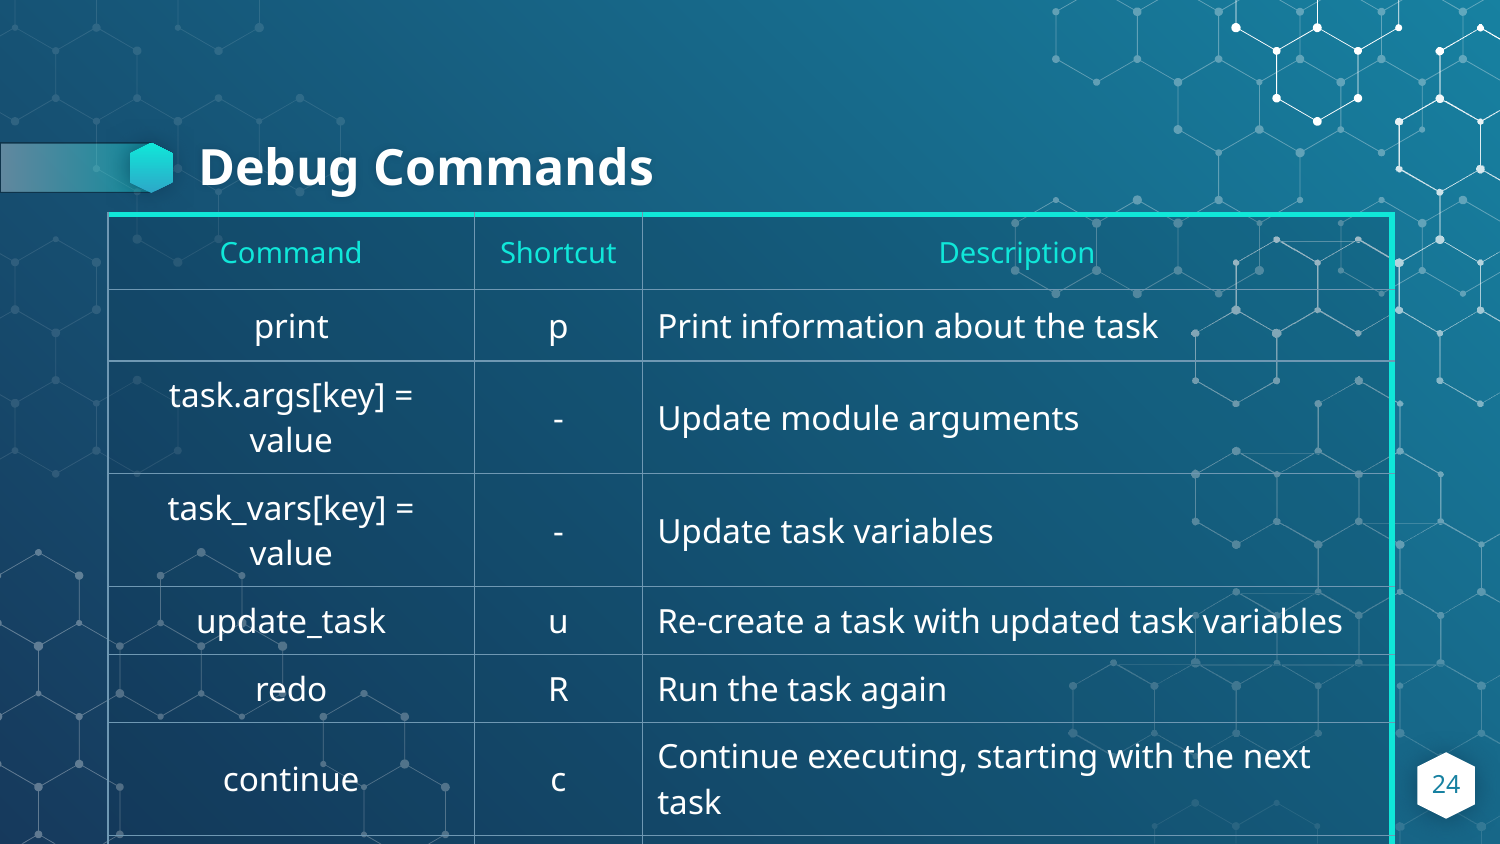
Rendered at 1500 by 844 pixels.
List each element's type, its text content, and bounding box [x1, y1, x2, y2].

table_cell c [475, 723, 642, 835]
table_cell - [475, 474, 642, 586]
slide_number 24 [1417, 752, 1475, 819]
table_cell R [475, 655, 642, 722]
table_cell task.args[key] = value [109, 362, 474, 473]
table_cell redo [109, 655, 474, 722]
table_cell task_vars[key] = value [109, 474, 474, 586]
table_header Description [643, 217, 1389, 289]
table_header Command [109, 217, 474, 289]
table_cell Update module arguments [643, 362, 1389, 473]
table_cell Run the task again [643, 655, 1389, 722]
table_cell update_task [109, 587, 474, 654]
table_cell Print information about the task [643, 290, 1389, 360]
table_cell Continue executing, starting with the next task [643, 723, 1389, 835]
table_cell - [475, 362, 642, 473]
title Debug Commands [198, 140, 1302, 198]
table_cell continue [109, 723, 474, 835]
table_cell Re-create a task with updated task variables [643, 587, 1389, 654]
table_cell quit [109, 836, 474, 844]
table_cell q [475, 836, 642, 844]
table_cell print [109, 290, 474, 360]
table_cell Update task variables [643, 474, 1389, 586]
table_cell Quit the debugger [643, 836, 1389, 844]
table_header Shortcut [475, 217, 642, 289]
table_cell p [475, 290, 642, 360]
table_cell u [475, 587, 642, 654]
